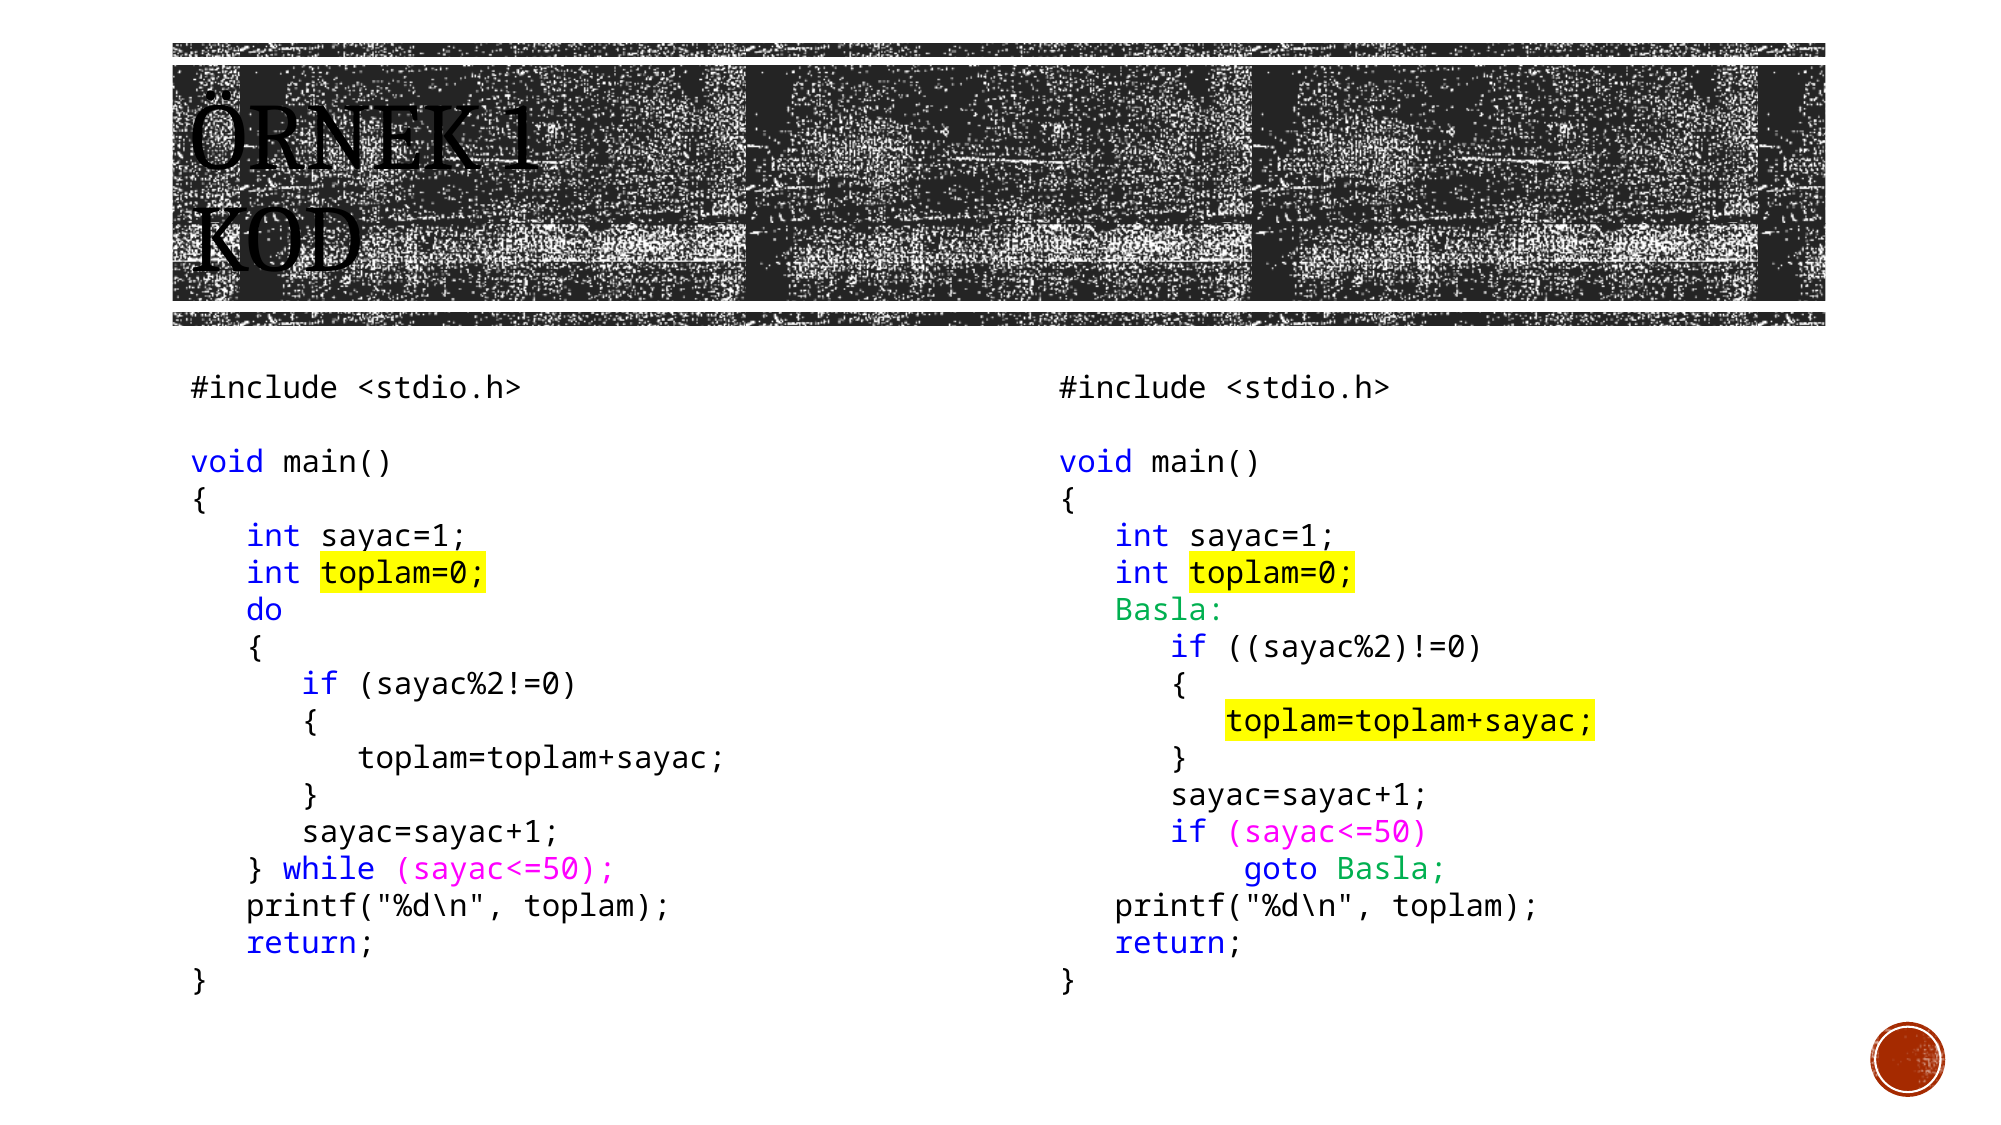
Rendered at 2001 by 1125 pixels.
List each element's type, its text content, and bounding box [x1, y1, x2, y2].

title Örnek 1 KOD [175, 79, 1826, 301]
list #include <stdio.h> void main() { int sayac=1; int toplam=0; Basla: if ((sayac%2)!=0) { toplam=toplam+sayac; } sayac=sayac+1; if (sayac<=50) goto Basla; printf("%d\n", toplam); return; } [1043, 360, 1824, 1013]
list #include <stdio.h> void main() { int sayac=1; int toplam=0; do { if (sayac%2!=0) { toplam=toplam+sayac; } sayac=sayac+1; } while (sayac<=50); printf("%d\n", toplam); return; } [175, 360, 956, 1013]
